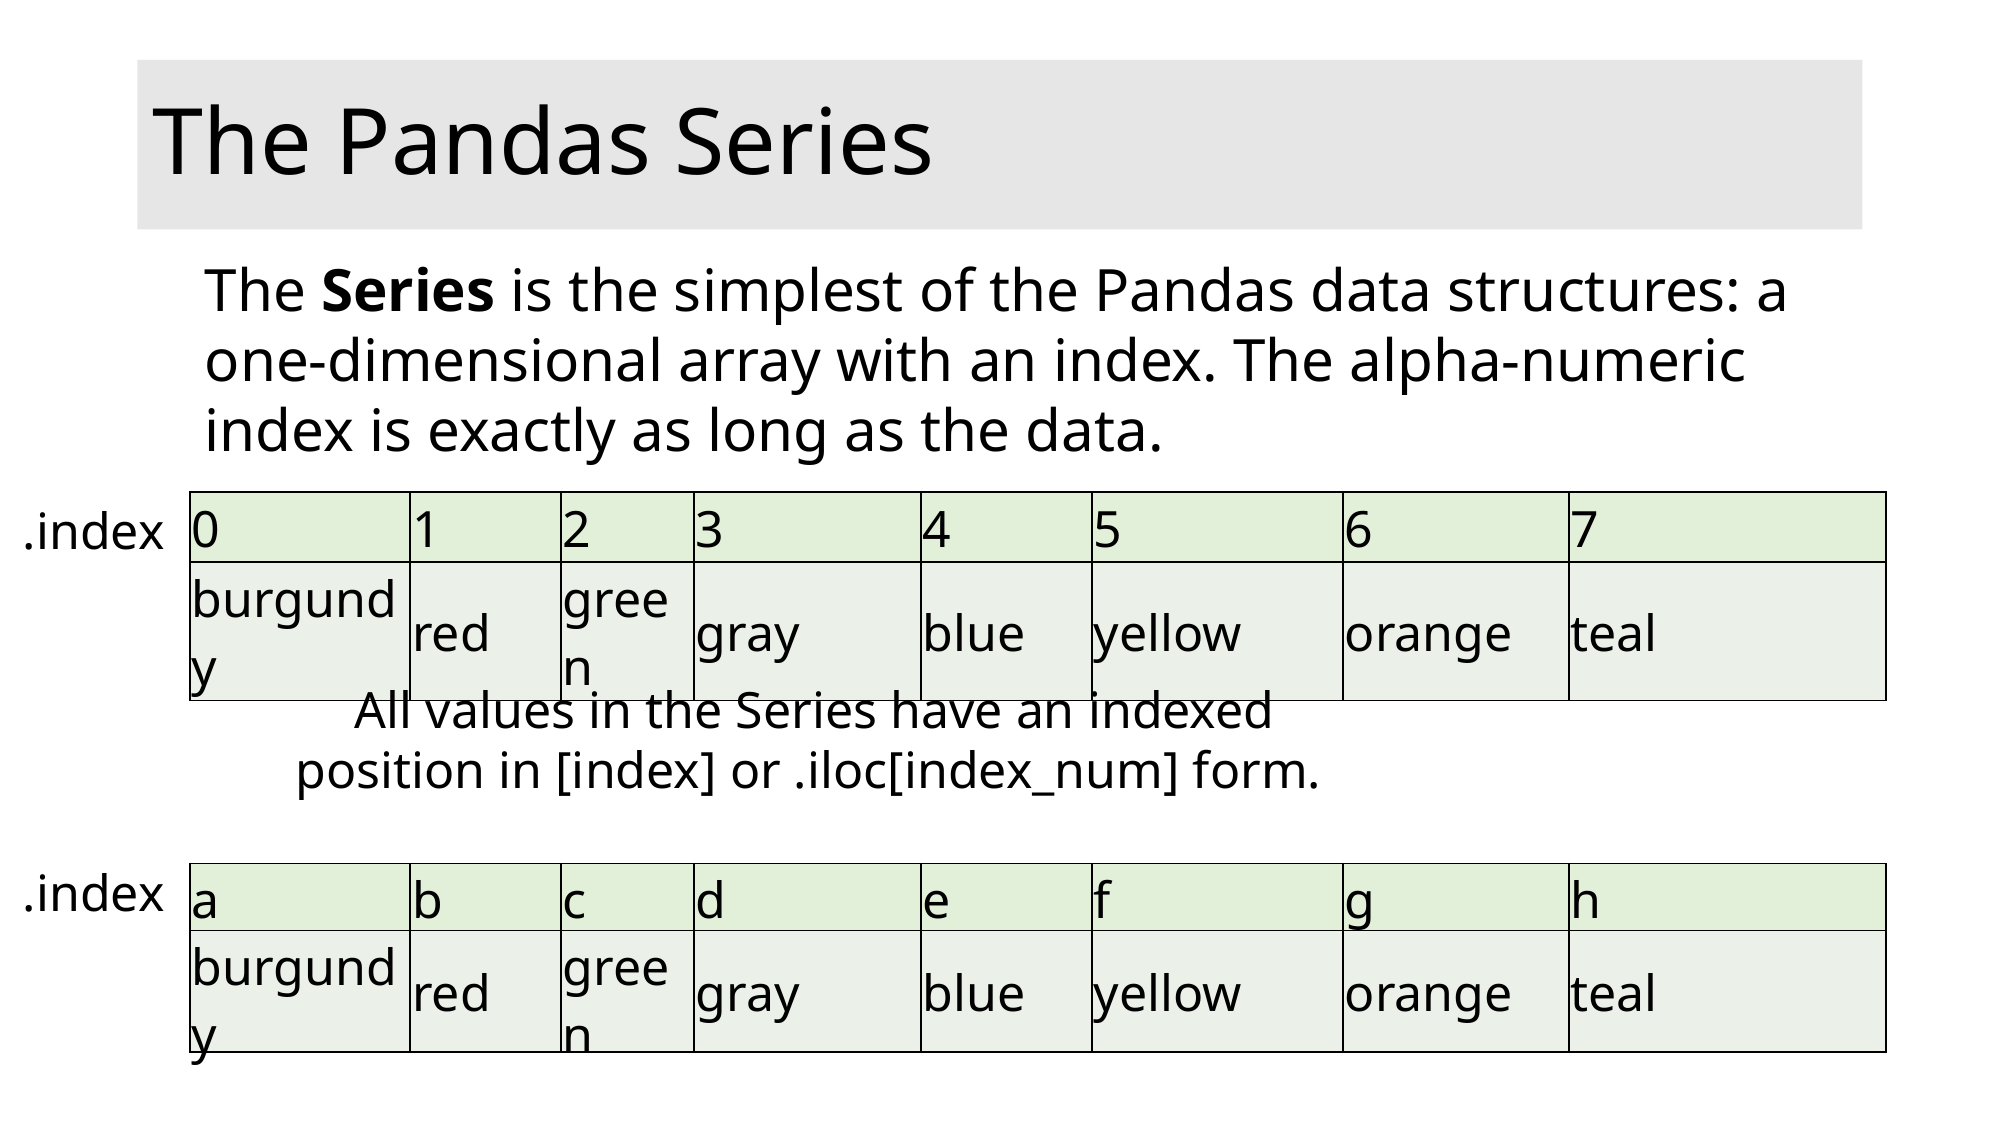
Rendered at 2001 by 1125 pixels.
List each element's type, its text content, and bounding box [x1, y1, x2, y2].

table_cell red [411, 931, 560, 1051]
text_box The Series is the simplest of the Pandas data structures: a one-dimensional array with an index. The alpha-numeric index is exactly as long as the data. [190, 245, 1883, 471]
table_header c [562, 864, 693, 930]
text_box All values in the Series have an indexed position in [index] or .iloc[index_num] form. [276, 671, 1354, 806]
table_header 1 [411, 493, 560, 561]
text_box .index [7, 853, 180, 929]
table_cell orange [1344, 931, 1568, 1051]
table_cell burgundy [191, 931, 409, 1051]
table_header b [411, 864, 560, 930]
table_header 6 [1344, 493, 1568, 561]
table_cell red [411, 563, 560, 671]
table_header 4 [922, 493, 1091, 561]
table_header h [1570, 864, 1885, 930]
table_cell teal [1570, 931, 1885, 1051]
table_header d [695, 864, 920, 930]
table_cell gray [695, 931, 920, 1051]
table_cell yellow [1093, 931, 1342, 1051]
table_cell blue [922, 563, 1091, 671]
title The Pandas Series [137, 59, 1863, 230]
table_header 3 [695, 493, 920, 561]
table_cell yellow [1093, 563, 1342, 671]
table_cell green [562, 563, 693, 671]
table_header f [1093, 864, 1342, 930]
table_header 5 [1093, 493, 1342, 561]
table_cell gray [695, 563, 920, 671]
table_header g [1344, 864, 1568, 930]
table_cell blue [922, 931, 1091, 1051]
table_header 7 [1570, 493, 1885, 561]
text_box .index [7, 492, 180, 567]
table_header a [191, 864, 409, 930]
table_header 0 [191, 493, 409, 561]
table_cell orange [1344, 563, 1568, 700]
table_header e [922, 864, 1091, 930]
table_cell burgundy [191, 563, 409, 700]
table_cell green [562, 931, 693, 1051]
table_cell teal [1570, 563, 1885, 700]
table_header 2 [562, 493, 693, 561]
